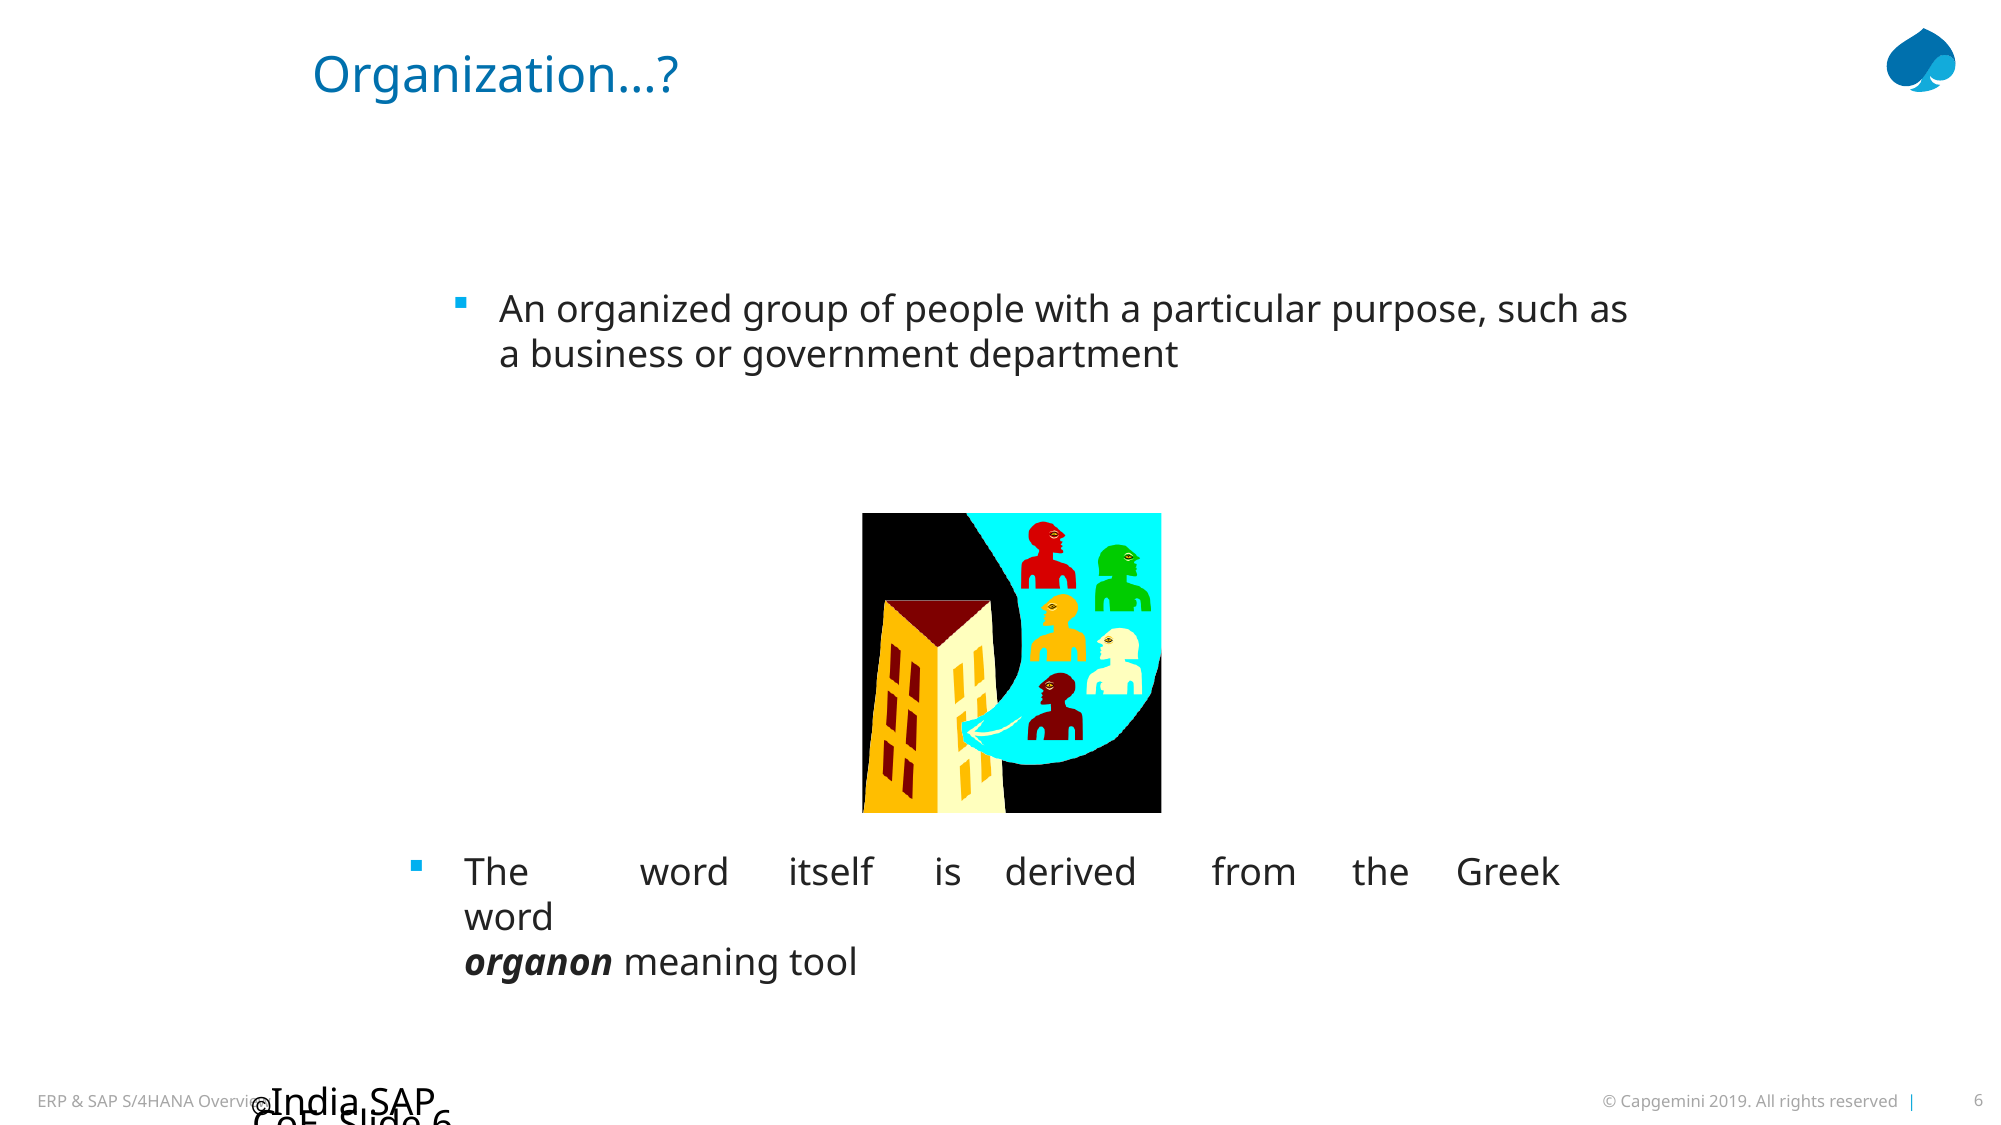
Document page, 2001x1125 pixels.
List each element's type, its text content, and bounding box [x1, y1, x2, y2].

text_box An organized group of people with a particular purpose, such as a business or government department [437, 277, 1675, 383]
text_box [862, 513, 1162, 813]
slide_number India SAP CoE, Slide 6 [249, 1095, 500, 1125]
title Organization…? [300, 42, 1697, 231]
text_box The word itself is derived from the Greek word organon meaning tool [405, 848, 1690, 984]
